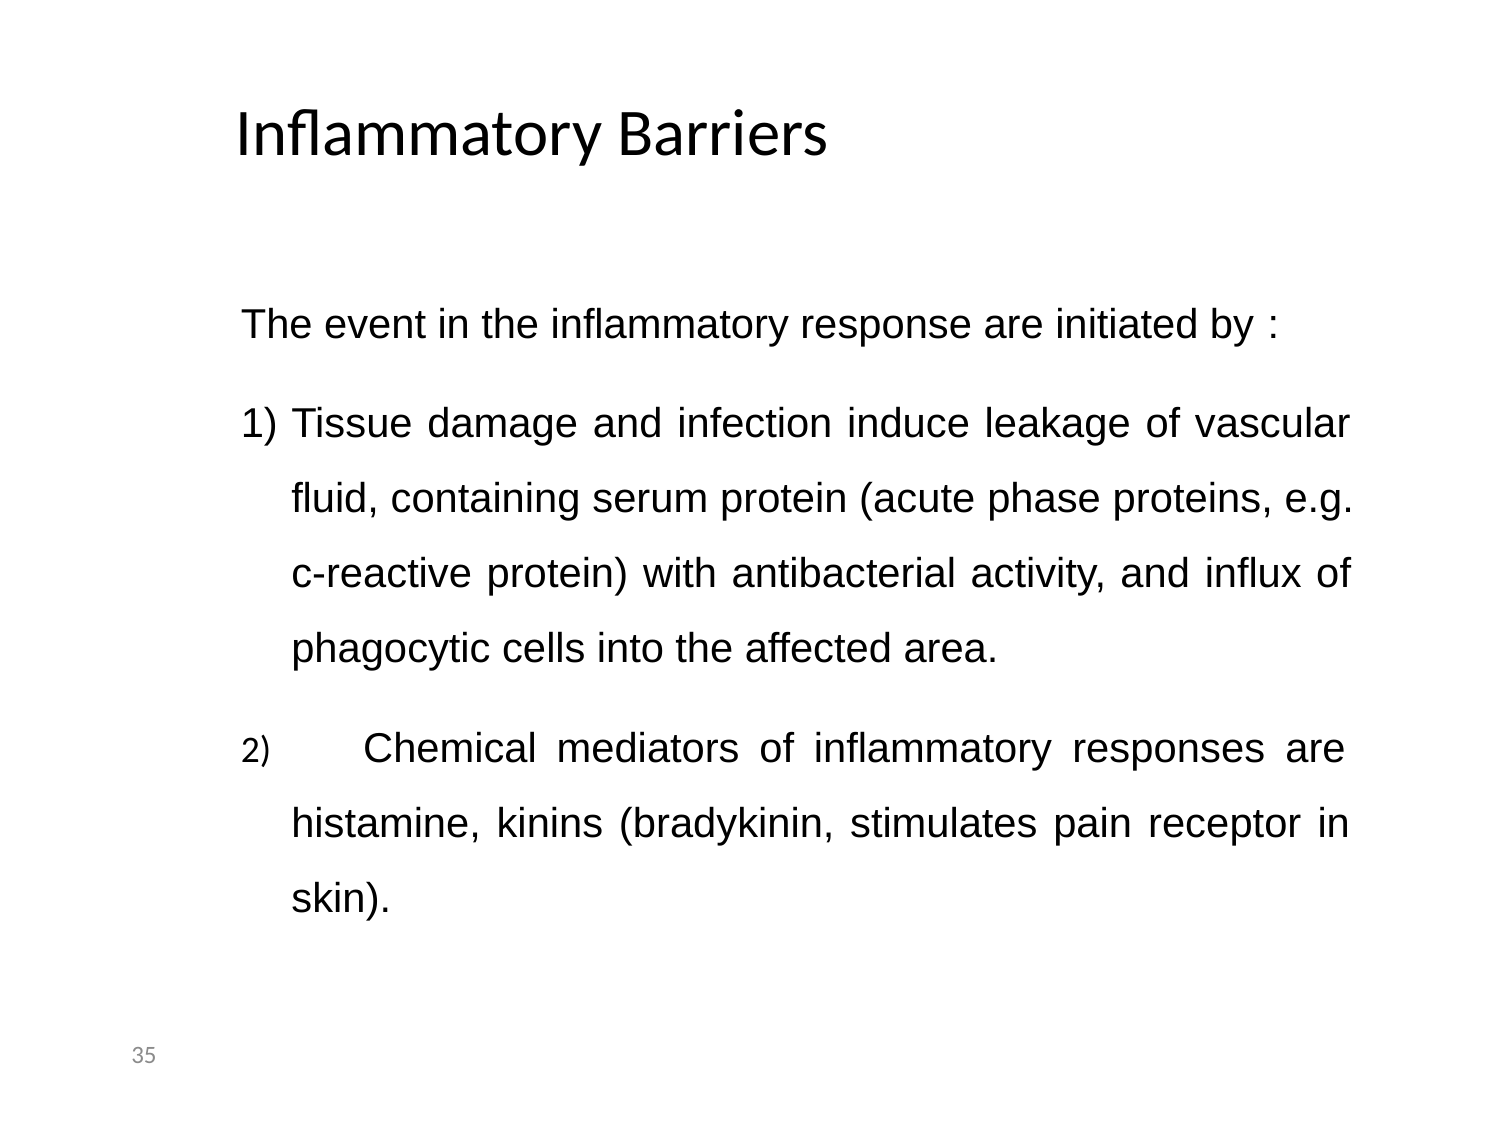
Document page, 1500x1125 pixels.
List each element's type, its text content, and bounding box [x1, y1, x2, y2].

slide_number 35 [115, 727, 157, 1125]
text_box The event in the inflammatory response are initiated by : Tissue damage and infection induce leakage of vascular fluid, containing serum protein (acute phase proteins, e.g. c-reactive protein) with antibacterial activity, and influx of phagocytic cells into the affected area. Chemical mediators of inflammatory responses are histamine, kinins (bradykinin, stimulates pain receptor in skin). [238, 294, 1367, 921]
title Inflammatory Barriers [234, 33, 1200, 223]
